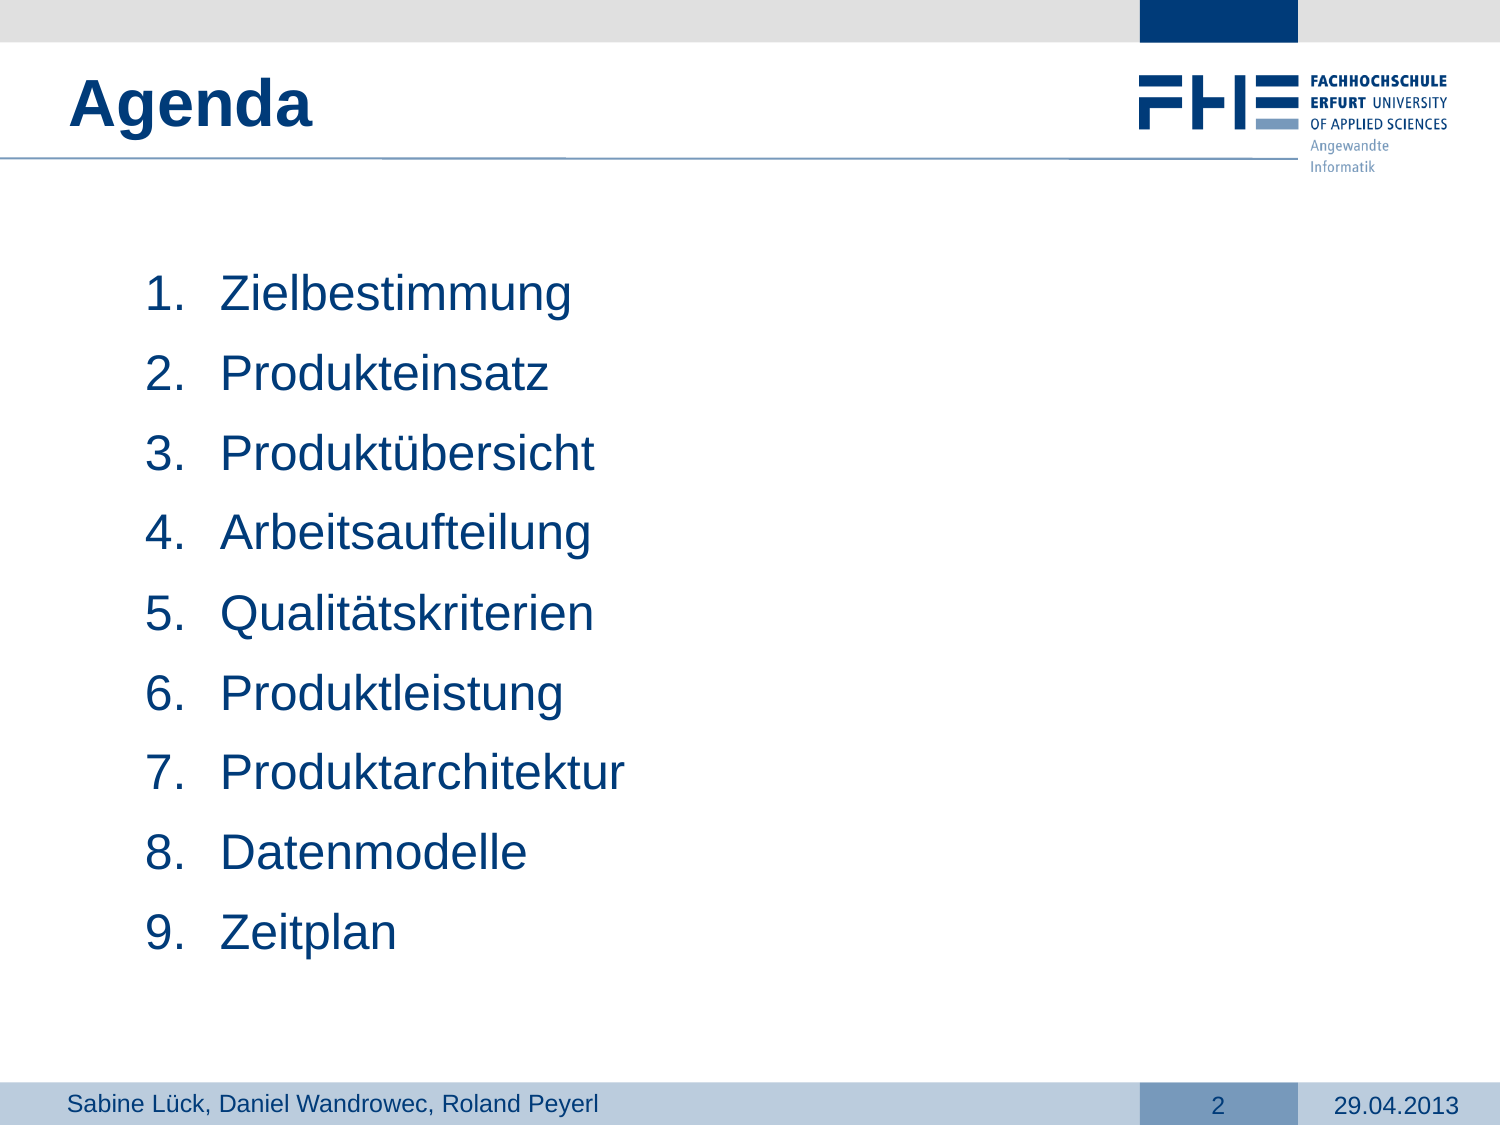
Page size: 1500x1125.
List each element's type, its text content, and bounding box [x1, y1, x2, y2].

title Agenda [52, 58, 1141, 142]
list Zielbestimmung Produkteinsatz Produktübersicht Arbeitsaufteilung Qualitätskriterien Produktleistung Produktarchitektur Datenmodelle Zeitplan [129, 172, 1500, 1083]
picture [1139, 75, 1447, 172]
